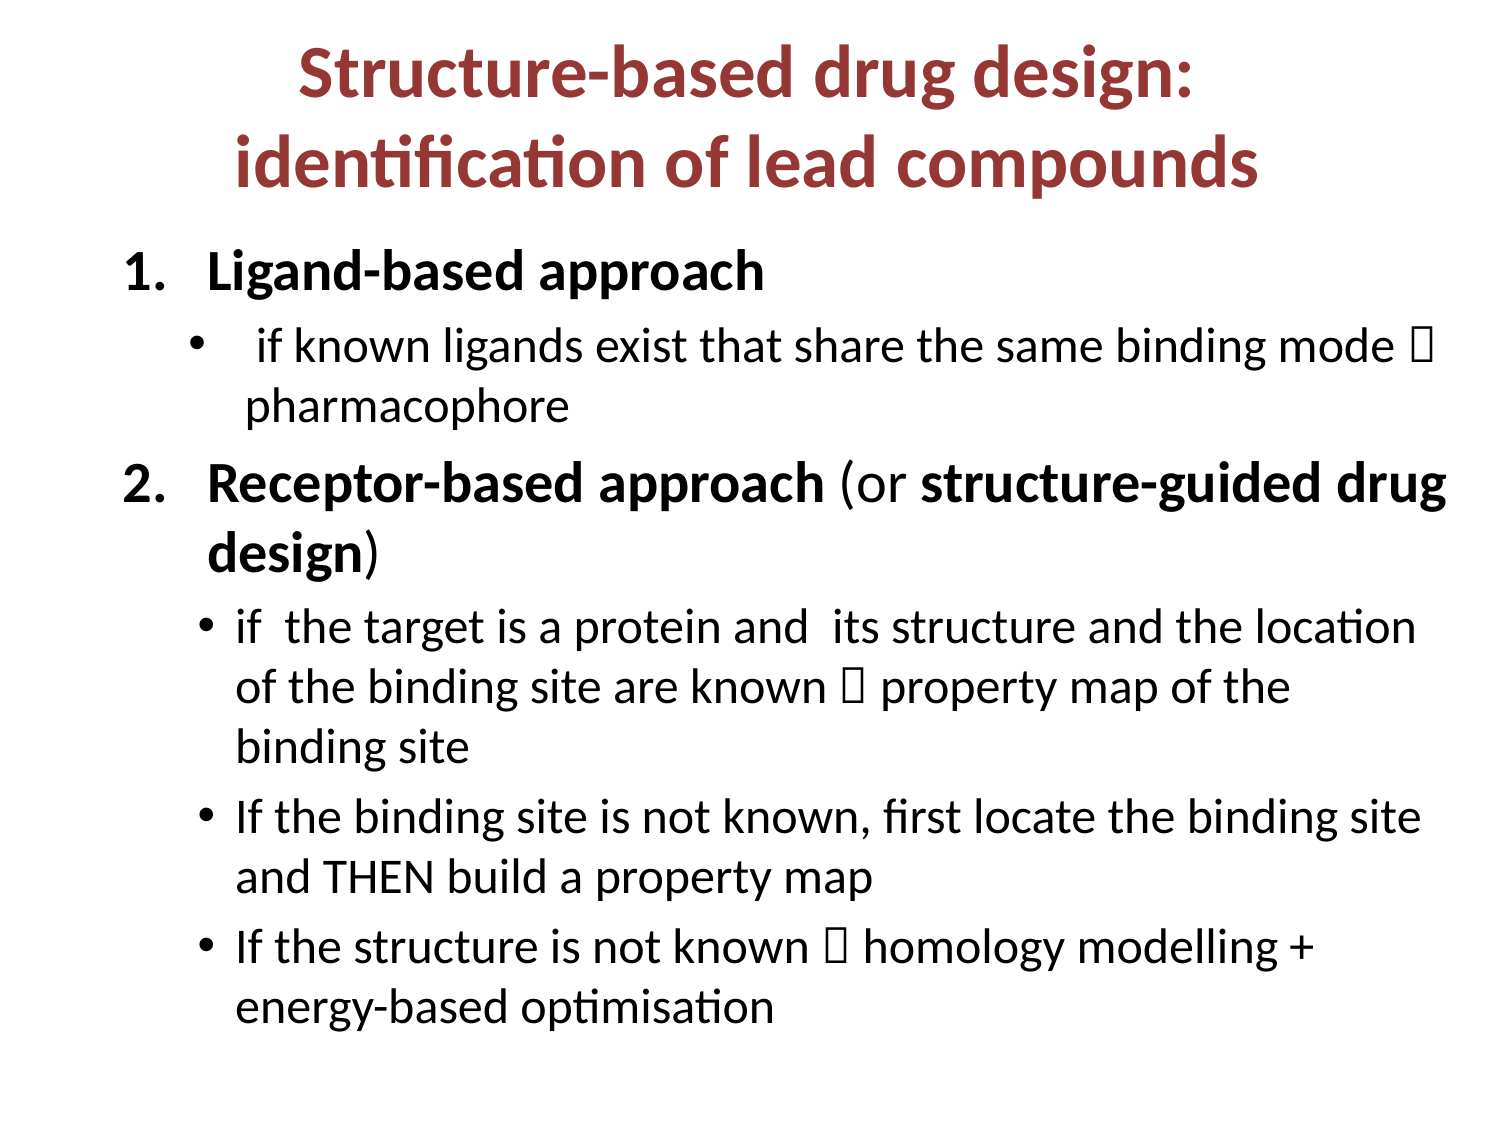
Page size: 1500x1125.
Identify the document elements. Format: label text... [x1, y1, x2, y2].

list Ligand-based approach if known ligands exist that share the same binding mode  pharmacophore Receptor-based approach (or structure-guided drug design) if the target is a protein and its structure and the location of the binding site are known  property map of the binding site If the binding site is not known, first locate the binding site and THEN build a property map If the structure is not known  homology modelling + energy-based optimisation [32, 225, 1463, 1082]
title Structure-based drug design: identification of lead compounds [72, 31, 1423, 194]
